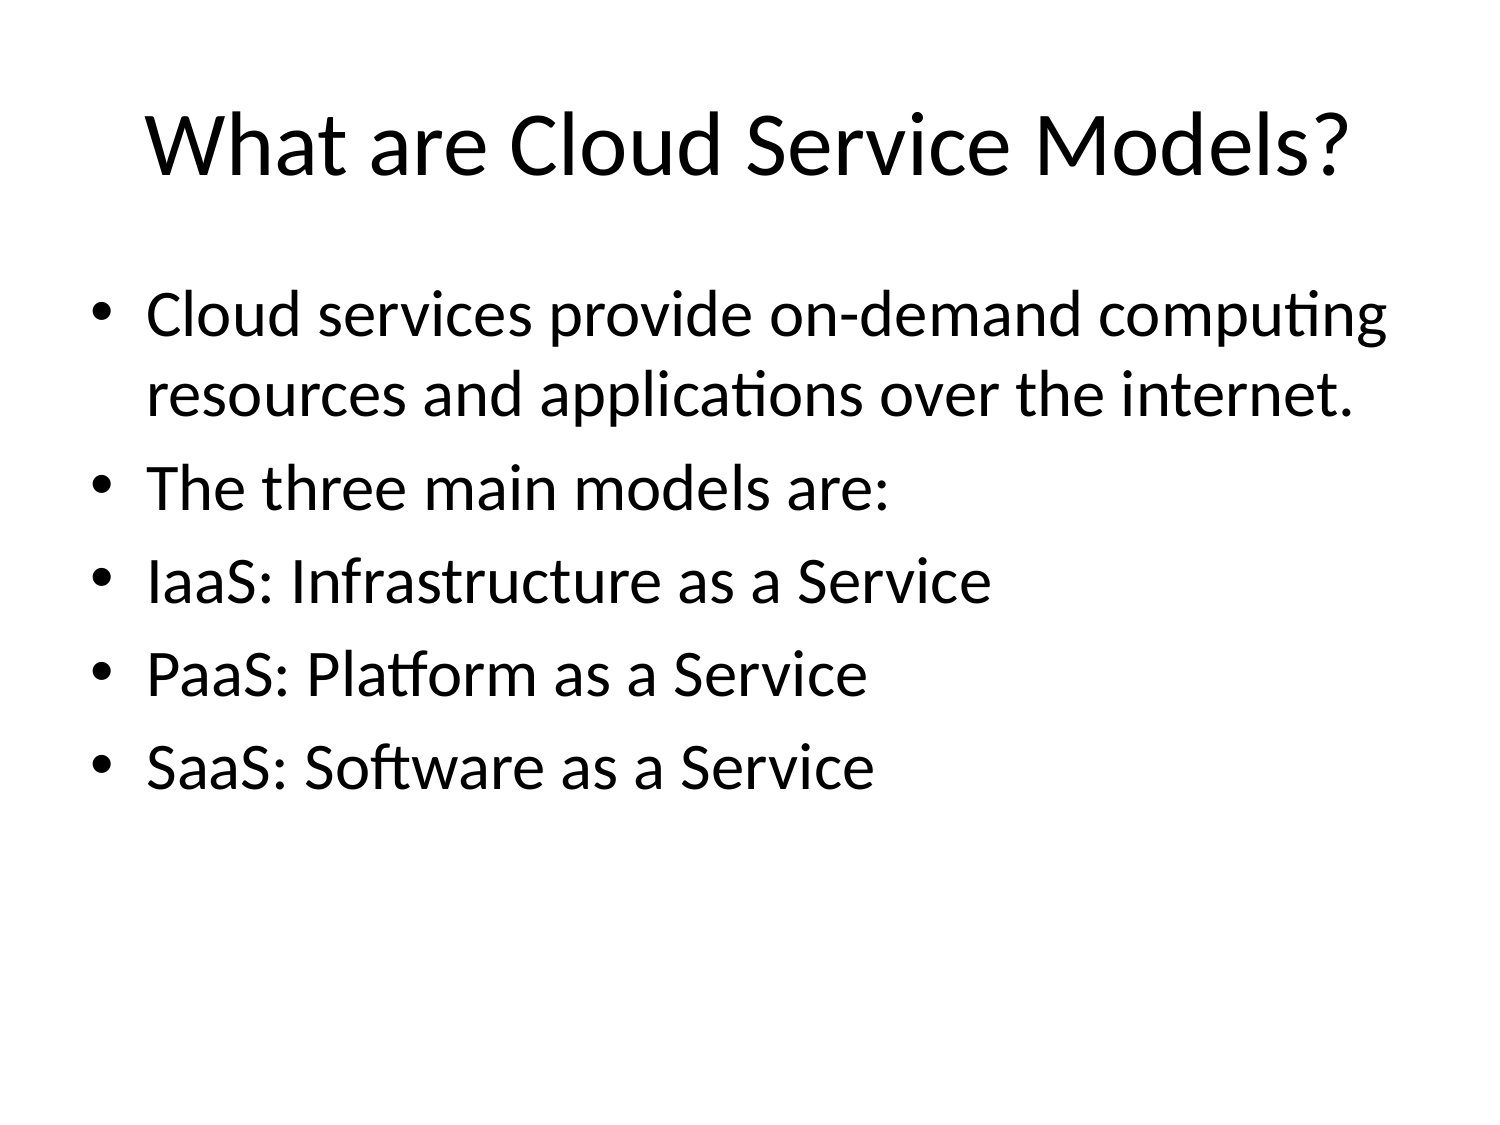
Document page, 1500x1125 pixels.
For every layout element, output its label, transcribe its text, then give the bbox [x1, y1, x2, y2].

title What are Cloud Service Models? [75, 45, 1425, 233]
list Cloud services provide on-demand computing resources and applications over the internet. The three main models are: IaaS: Infrastructure as a Service PaaS: Platform as a Service SaaS: Software as a Service [75, 262, 1425, 1005]
